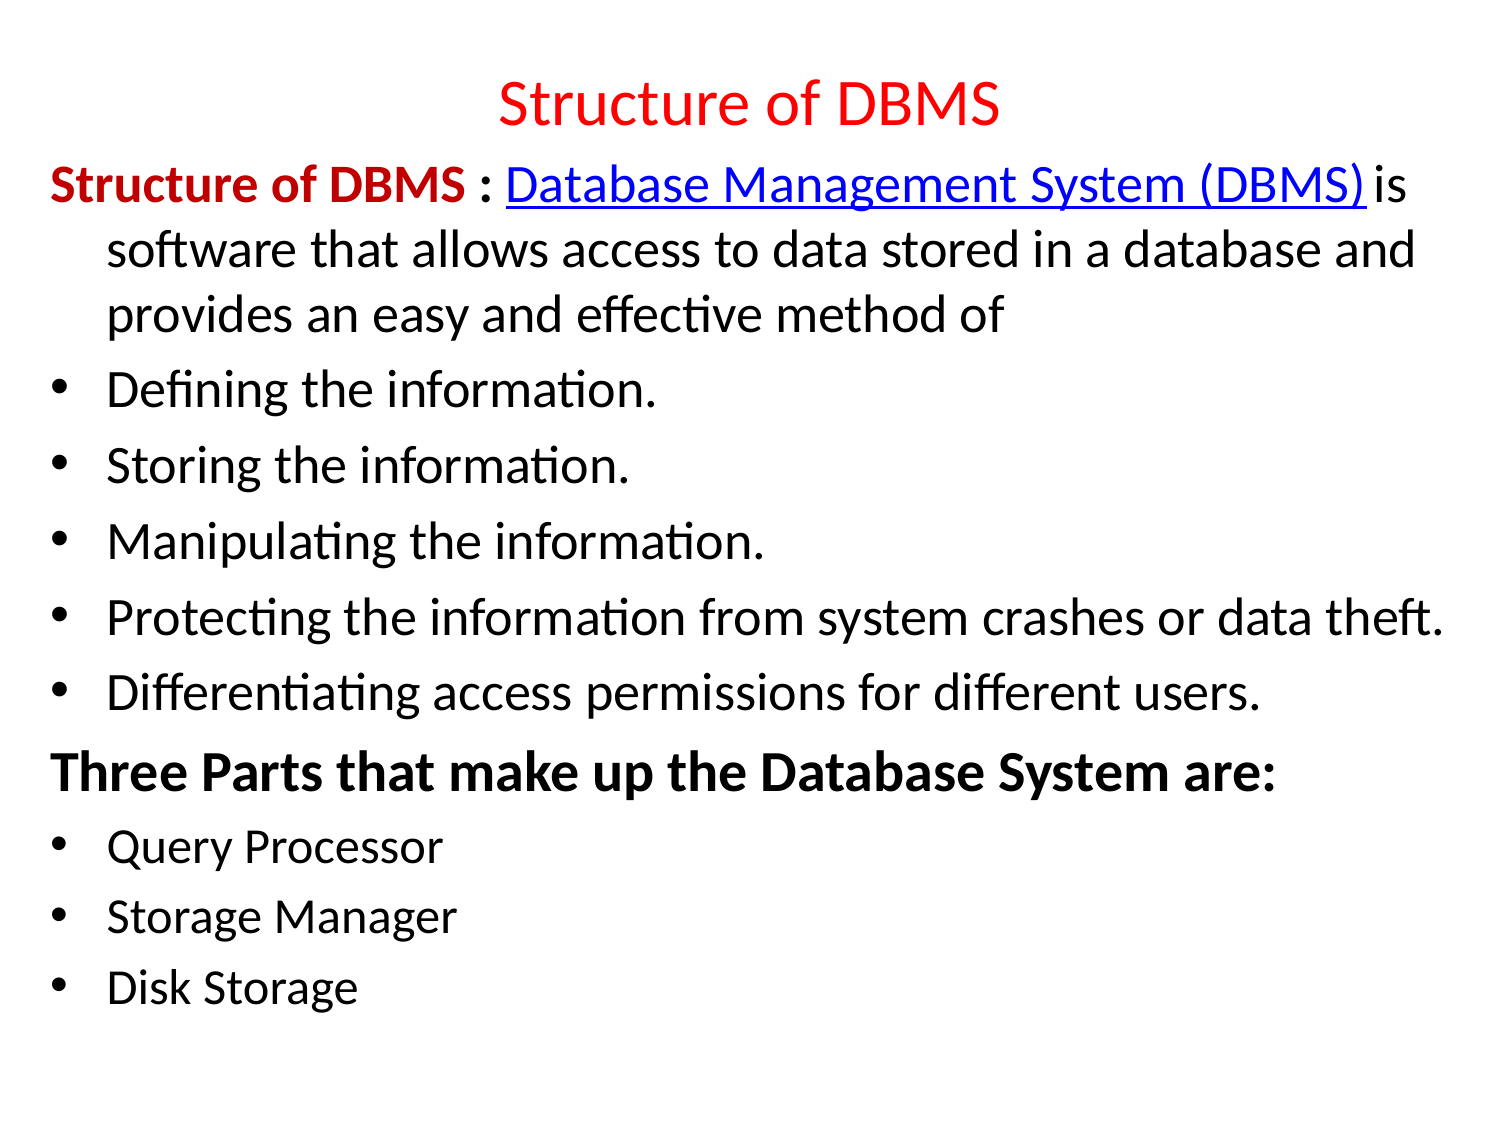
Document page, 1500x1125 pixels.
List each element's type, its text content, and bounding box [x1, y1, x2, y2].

title Structure of DBMS [75, 45, 1425, 140]
list Structure of DBMS : Database Management System (DBMS) is software that allows access to data stored in a database and provides an easy and effective method of Defining the information. Storing the information. Manipulating the information. Protecting the information from system crashes or data theft. Differentiating access permissions for different users. Three Parts that make up the Database System are: Query Processor Storage Manager Disk Storage [35, 140, 1465, 1090]
